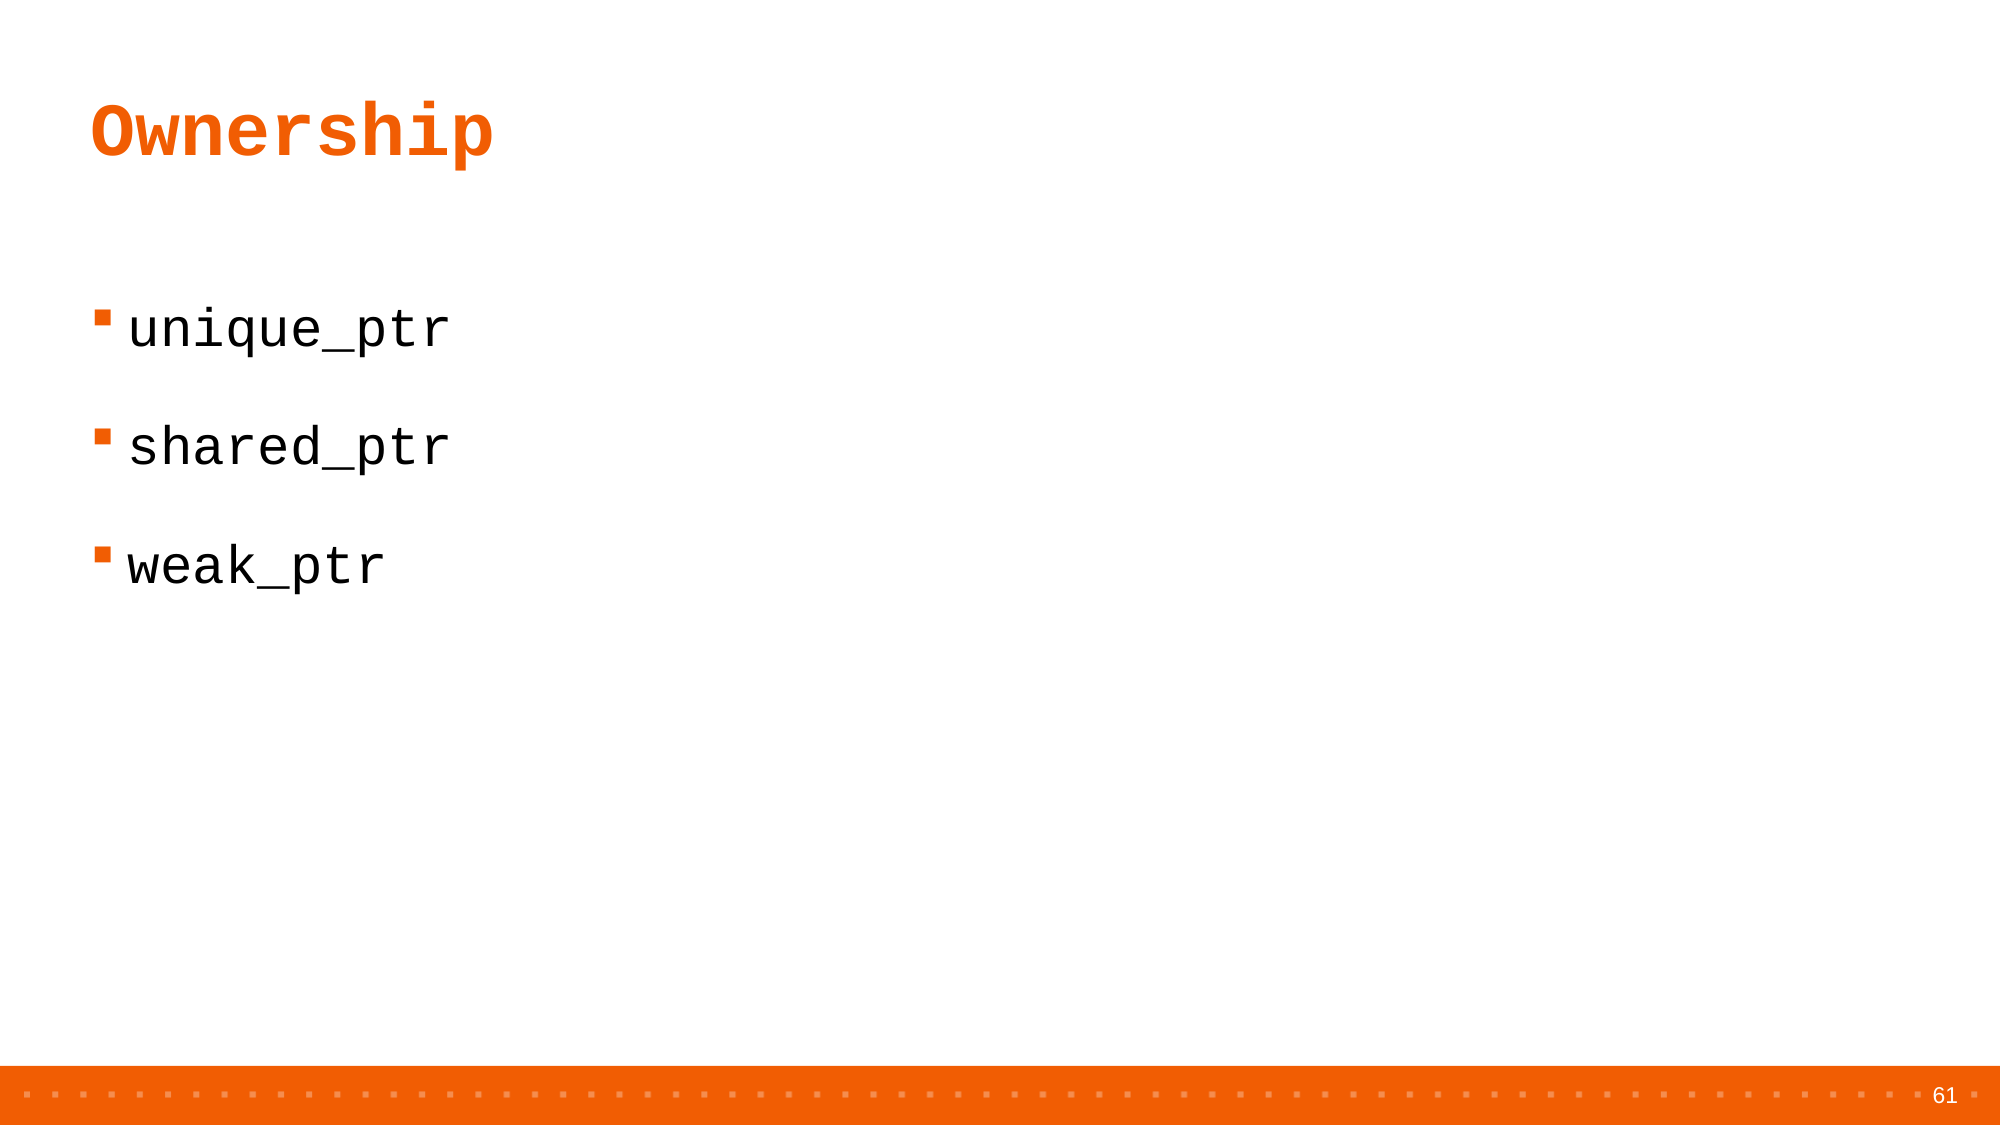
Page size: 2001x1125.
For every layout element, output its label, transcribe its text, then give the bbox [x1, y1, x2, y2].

picture [0, 1065, 2001, 1125]
list unique_ptr shared_ptr weak_ptr [90, 259, 1910, 998]
slide_number 61 [1922, 1080, 1969, 1110]
title Ownership [90, 90, 1910, 259]
